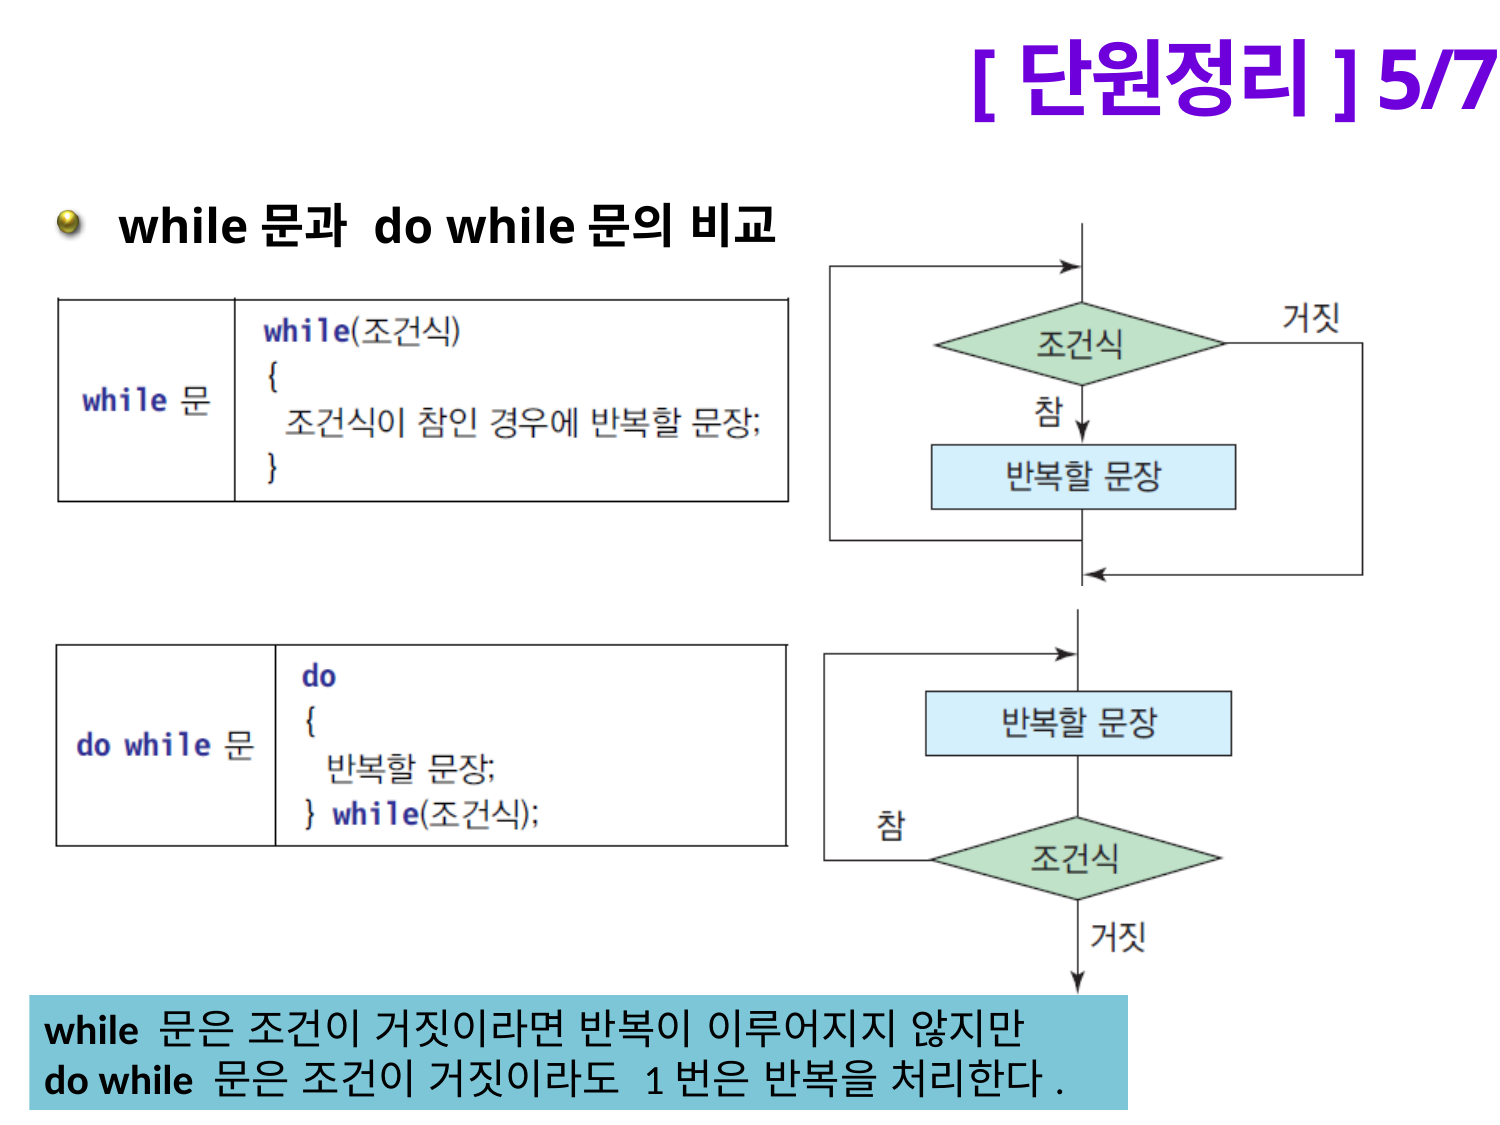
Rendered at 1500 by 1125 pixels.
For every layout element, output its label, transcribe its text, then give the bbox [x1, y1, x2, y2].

title [단원정리] 5/7 [0, 37, 1500, 161]
list while문과 do while문의 비교 [53, 184, 1424, 244]
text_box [29, 203, 1373, 1112]
